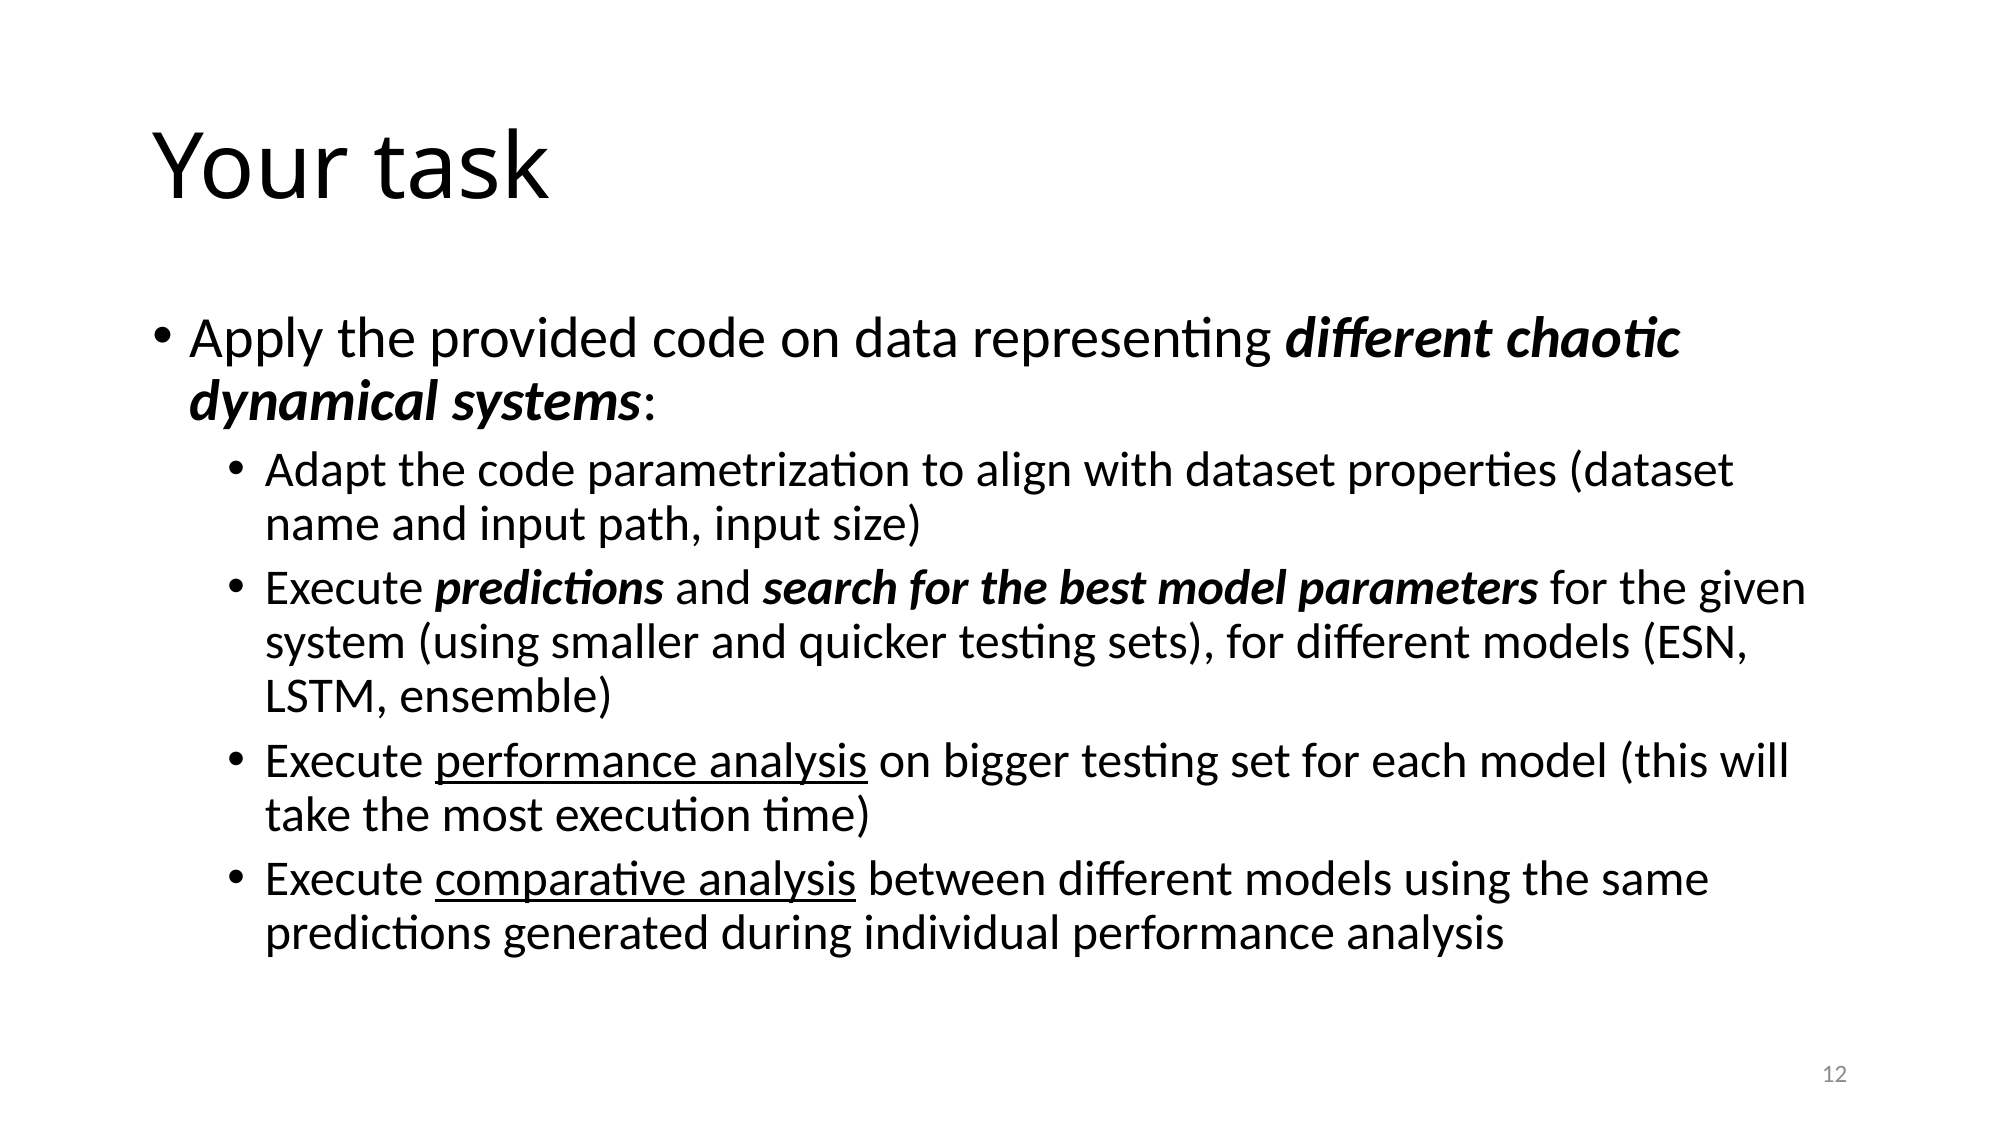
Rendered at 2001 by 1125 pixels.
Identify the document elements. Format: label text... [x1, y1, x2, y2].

slide_number 12 [1412, 1042, 1863, 1103]
list Apply the provided code on data representing different chaotic dynamical systems: Adapt the code parametrization to align with dataset properties (dataset name and input path, input size) Execute predictions and search for the best model parameters for the given system (using smaller and quicker testing sets), for different models (ESN, LSTM, ensemble) Execute performance analysis on bigger testing set for each model (this will take the most execution time) Execute comparative analysis between different models using the same predictions generated during individual performance analysis [137, 299, 1863, 1014]
title Your task [137, 59, 1863, 278]
